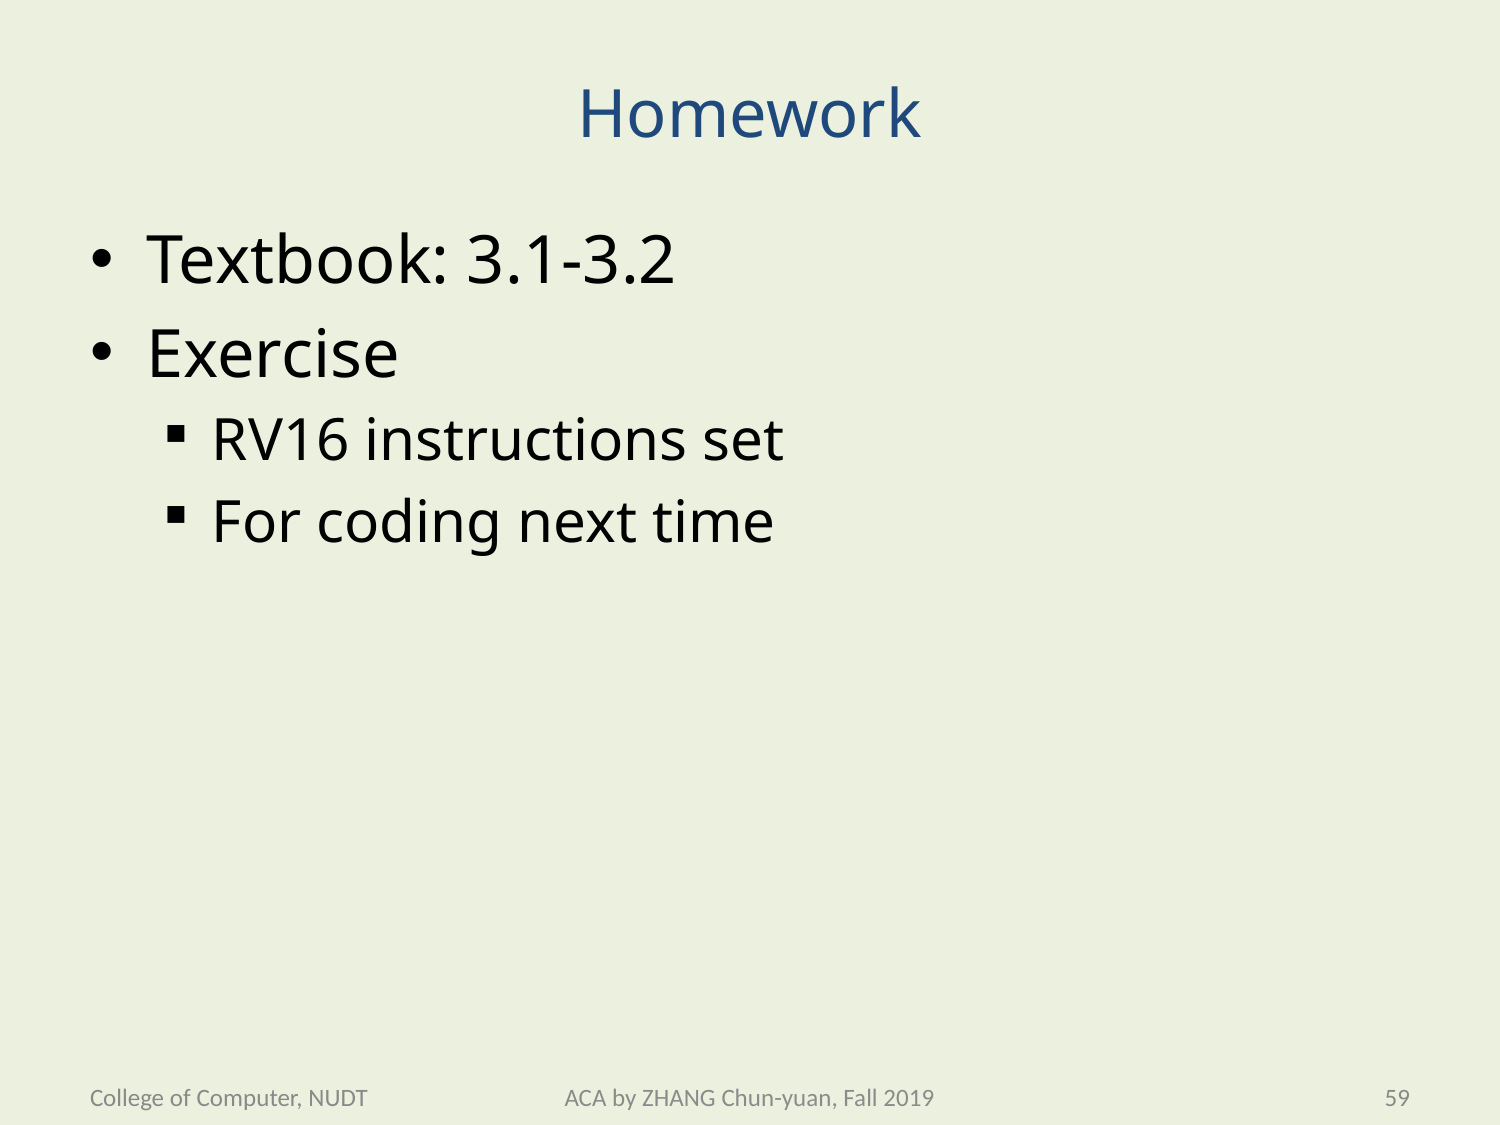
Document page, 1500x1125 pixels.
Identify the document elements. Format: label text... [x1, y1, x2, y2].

title Homework [75, 28, 1425, 193]
footer ACA by ZHANG Chun-yuan, Fall 2019 [512, 1066, 988, 1125]
slide_number College of Computer, NUDT [75, 1066, 425, 1125]
slide_number 59 [1074, 1066, 1425, 1125]
list Textbook: 3.1-3.2 Exercise RV16 instructions set For coding next time [75, 209, 1425, 1061]
